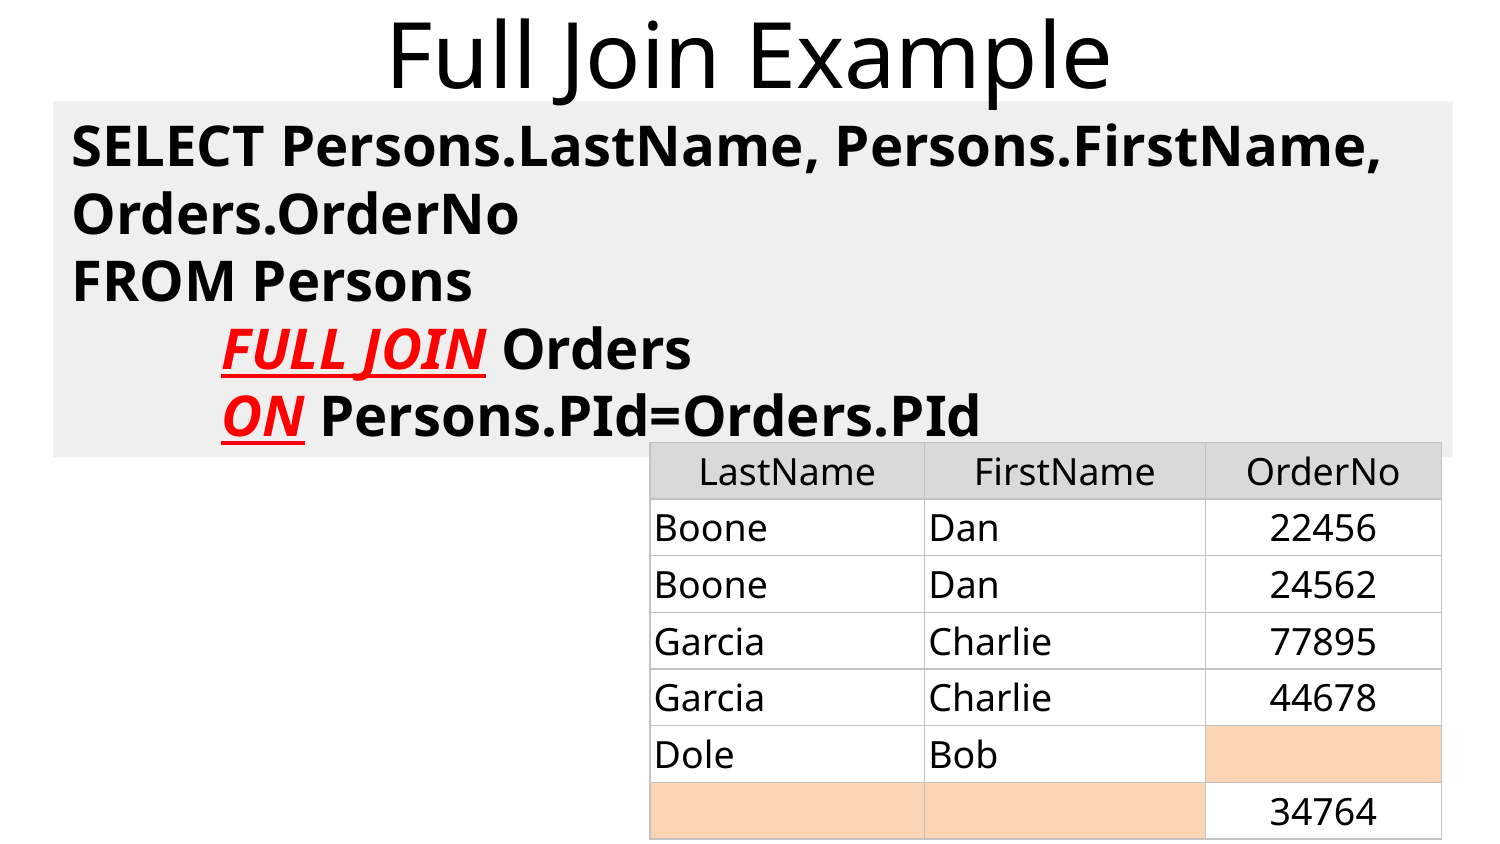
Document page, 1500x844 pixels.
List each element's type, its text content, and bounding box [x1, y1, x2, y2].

table_cell Dan [925, 556, 1205, 612]
table_cell 44678 [1206, 670, 1441, 725]
table_cell Charlie [925, 613, 1205, 668]
table_cell [925, 783, 1205, 838]
table_cell Garcia [651, 670, 924, 725]
title Full Join Example [0, 1, 1500, 103]
table_cell Garcia [651, 613, 924, 668]
table_cell 77895 [1206, 613, 1441, 668]
table_cell 24562 [1206, 556, 1441, 612]
table_header LastName [651, 443, 924, 498]
table_cell 22456 [1206, 500, 1441, 555]
table_cell Dole [651, 726, 924, 782]
table_header OrderNo [1206, 443, 1441, 498]
table_cell Boone [651, 500, 924, 555]
list SELECT Persons.LastName, Persons.FirstName, Orders.OrderNo FROM Persons FULL JOIN Orders ON Persons.PId=Orders.PId [0, 103, 1500, 844]
table_header FirstName [925, 443, 1205, 498]
table_cell Dan [925, 500, 1205, 555]
table_cell Bob [925, 726, 1205, 782]
table_cell Boone [651, 556, 924, 612]
table_cell [651, 783, 924, 838]
table_cell Charlie [925, 670, 1205, 725]
table_cell [1206, 726, 1441, 782]
table_cell 34764 [1206, 783, 1441, 838]
